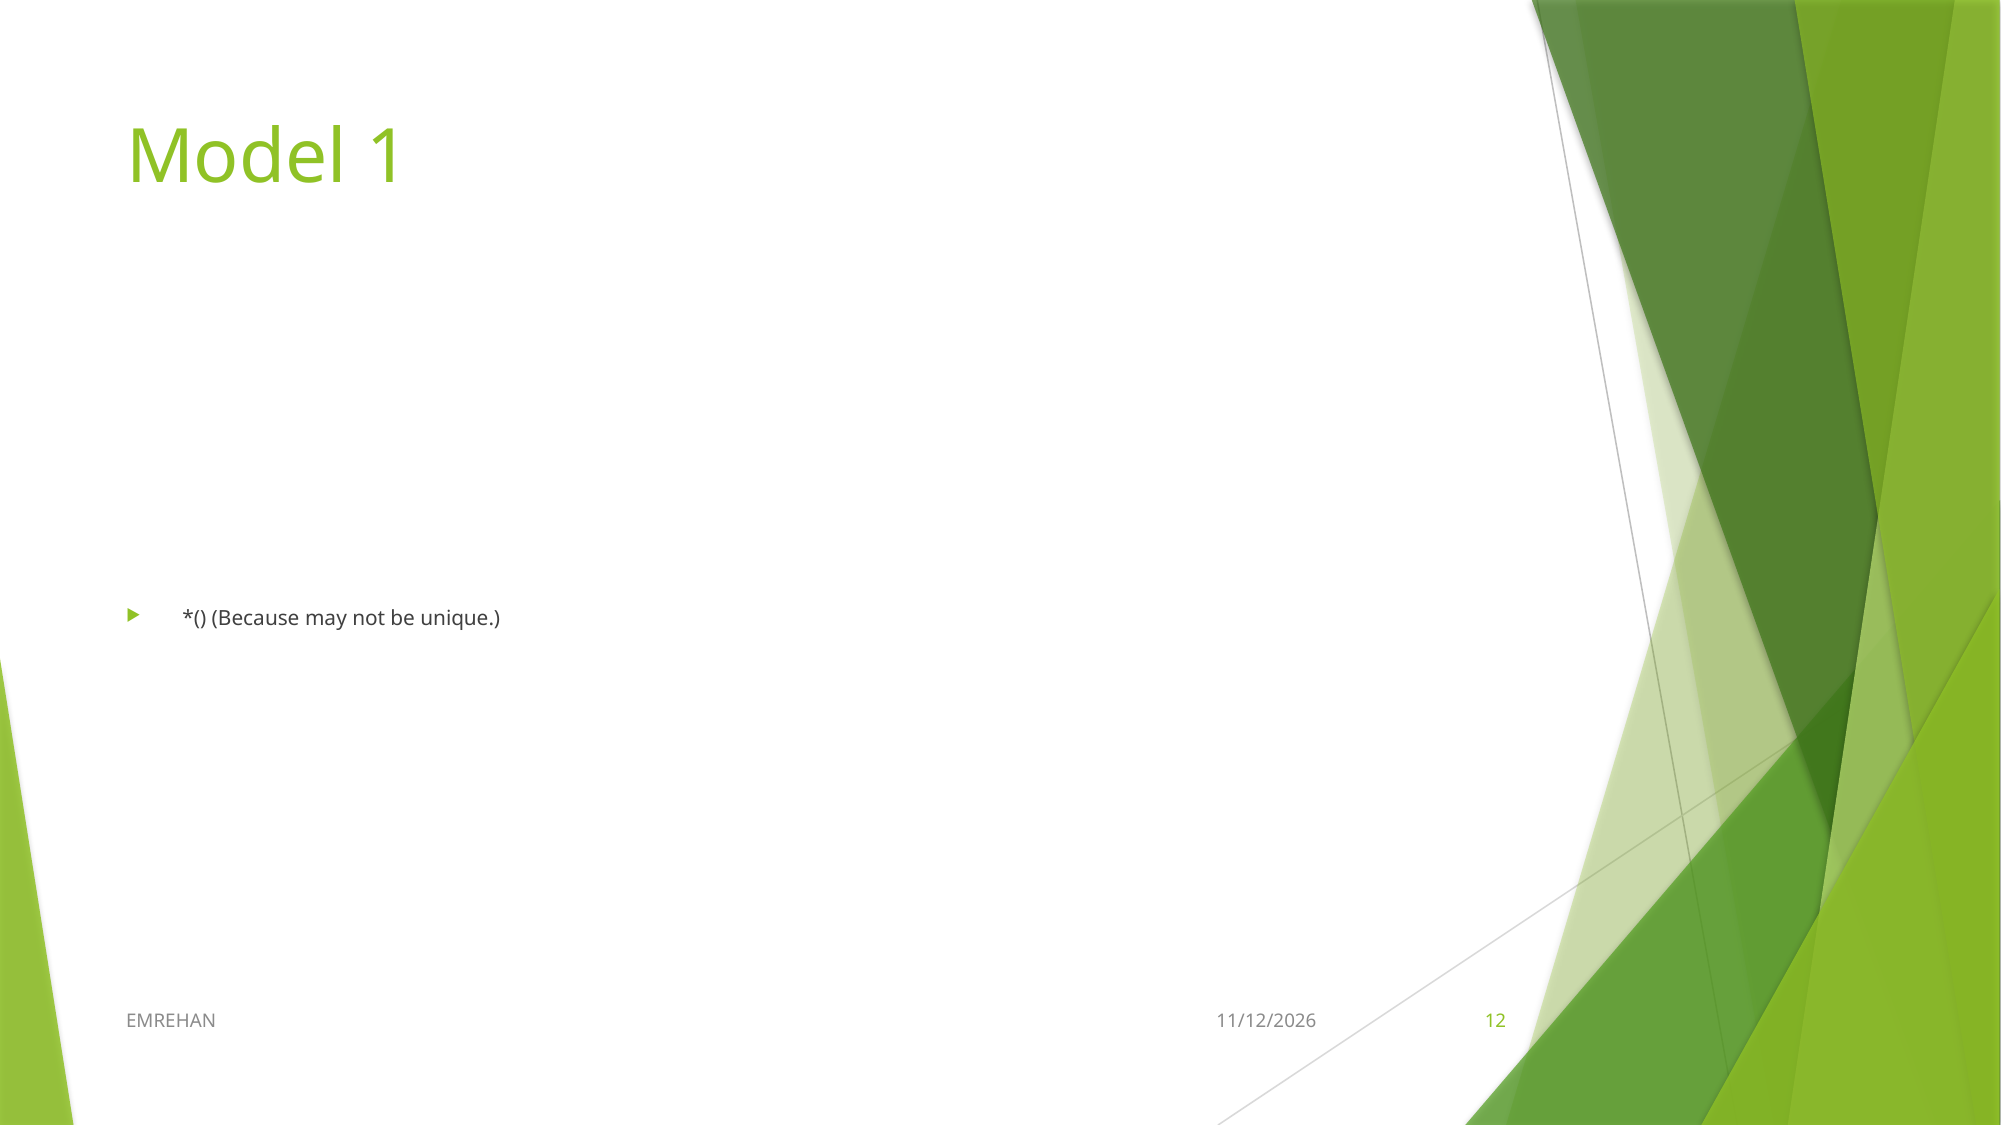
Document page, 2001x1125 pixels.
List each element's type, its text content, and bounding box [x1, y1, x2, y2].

footer EMREHAN [111, 991, 1145, 1051]
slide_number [1181, 991, 1332, 1051]
slide_number 12 [1409, 991, 1522, 1051]
title Model 1 [111, 99, 1522, 317]
